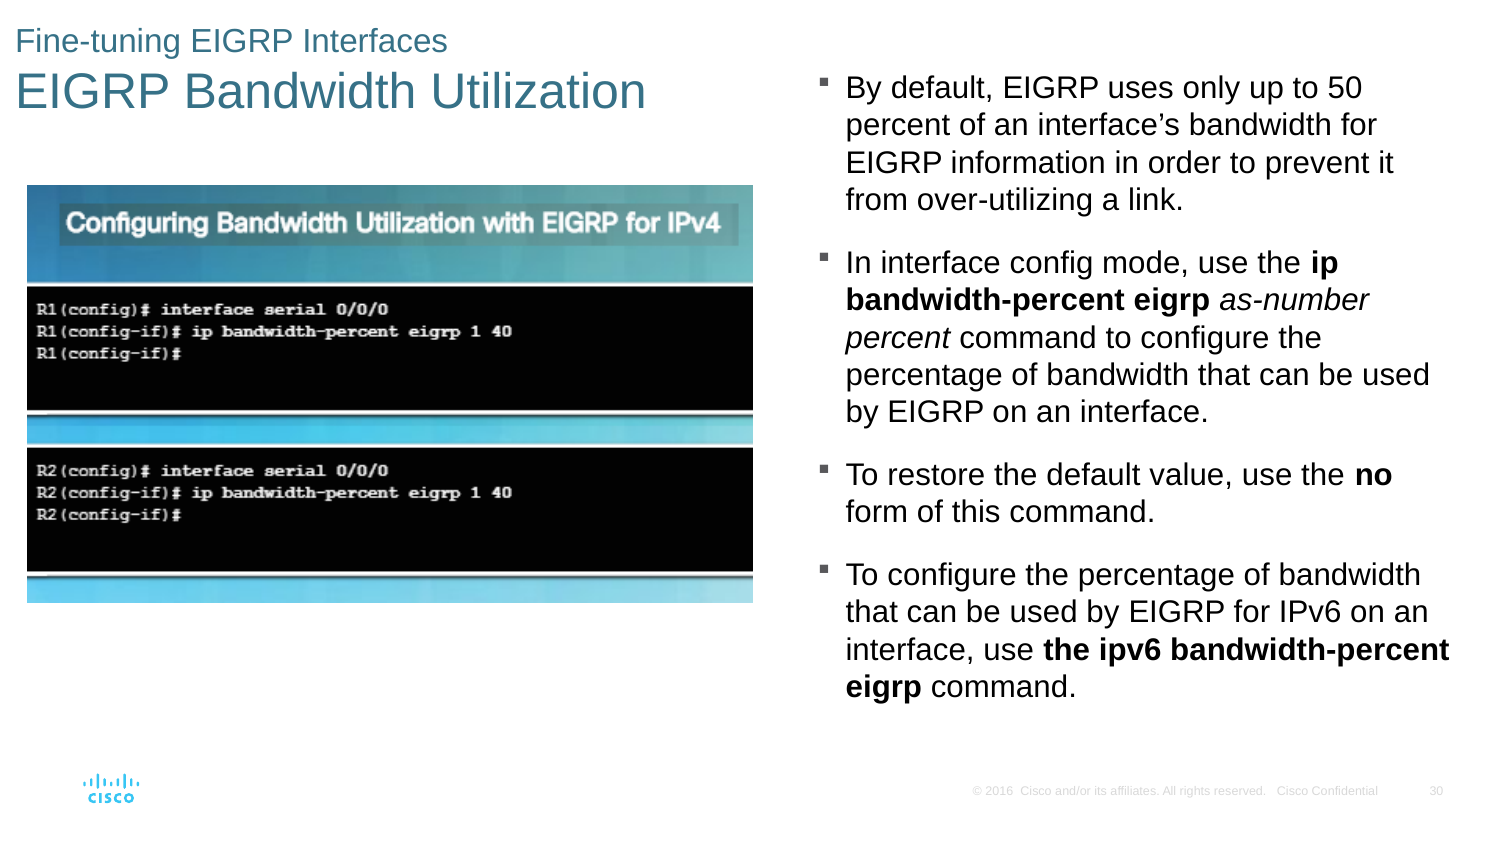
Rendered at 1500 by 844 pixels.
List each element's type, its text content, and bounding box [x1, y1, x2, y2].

picture [27, 185, 753, 603]
list By default, EIGRP uses only up to 50 percent of an interface’s bandwidth for EIGRP information in order to prevent it from over-utilizing a link. In interface config mode, use the ip bandwidth-percent eigrp as-number percent command to configure the percentage of bandwidth that can be used by EIGRP on an interface. To restore the default value, use the no form of this command. To configure the percentage of bandwidth that can be used by EIGRP for IPv6 on an interface, use the ipv6 bandwidth-percent eigrp command. [802, 59, 1481, 801]
title Fine-tuning EIGRP Interfaces EIGRP Bandwidth Utilization [0, 6, 952, 131]
